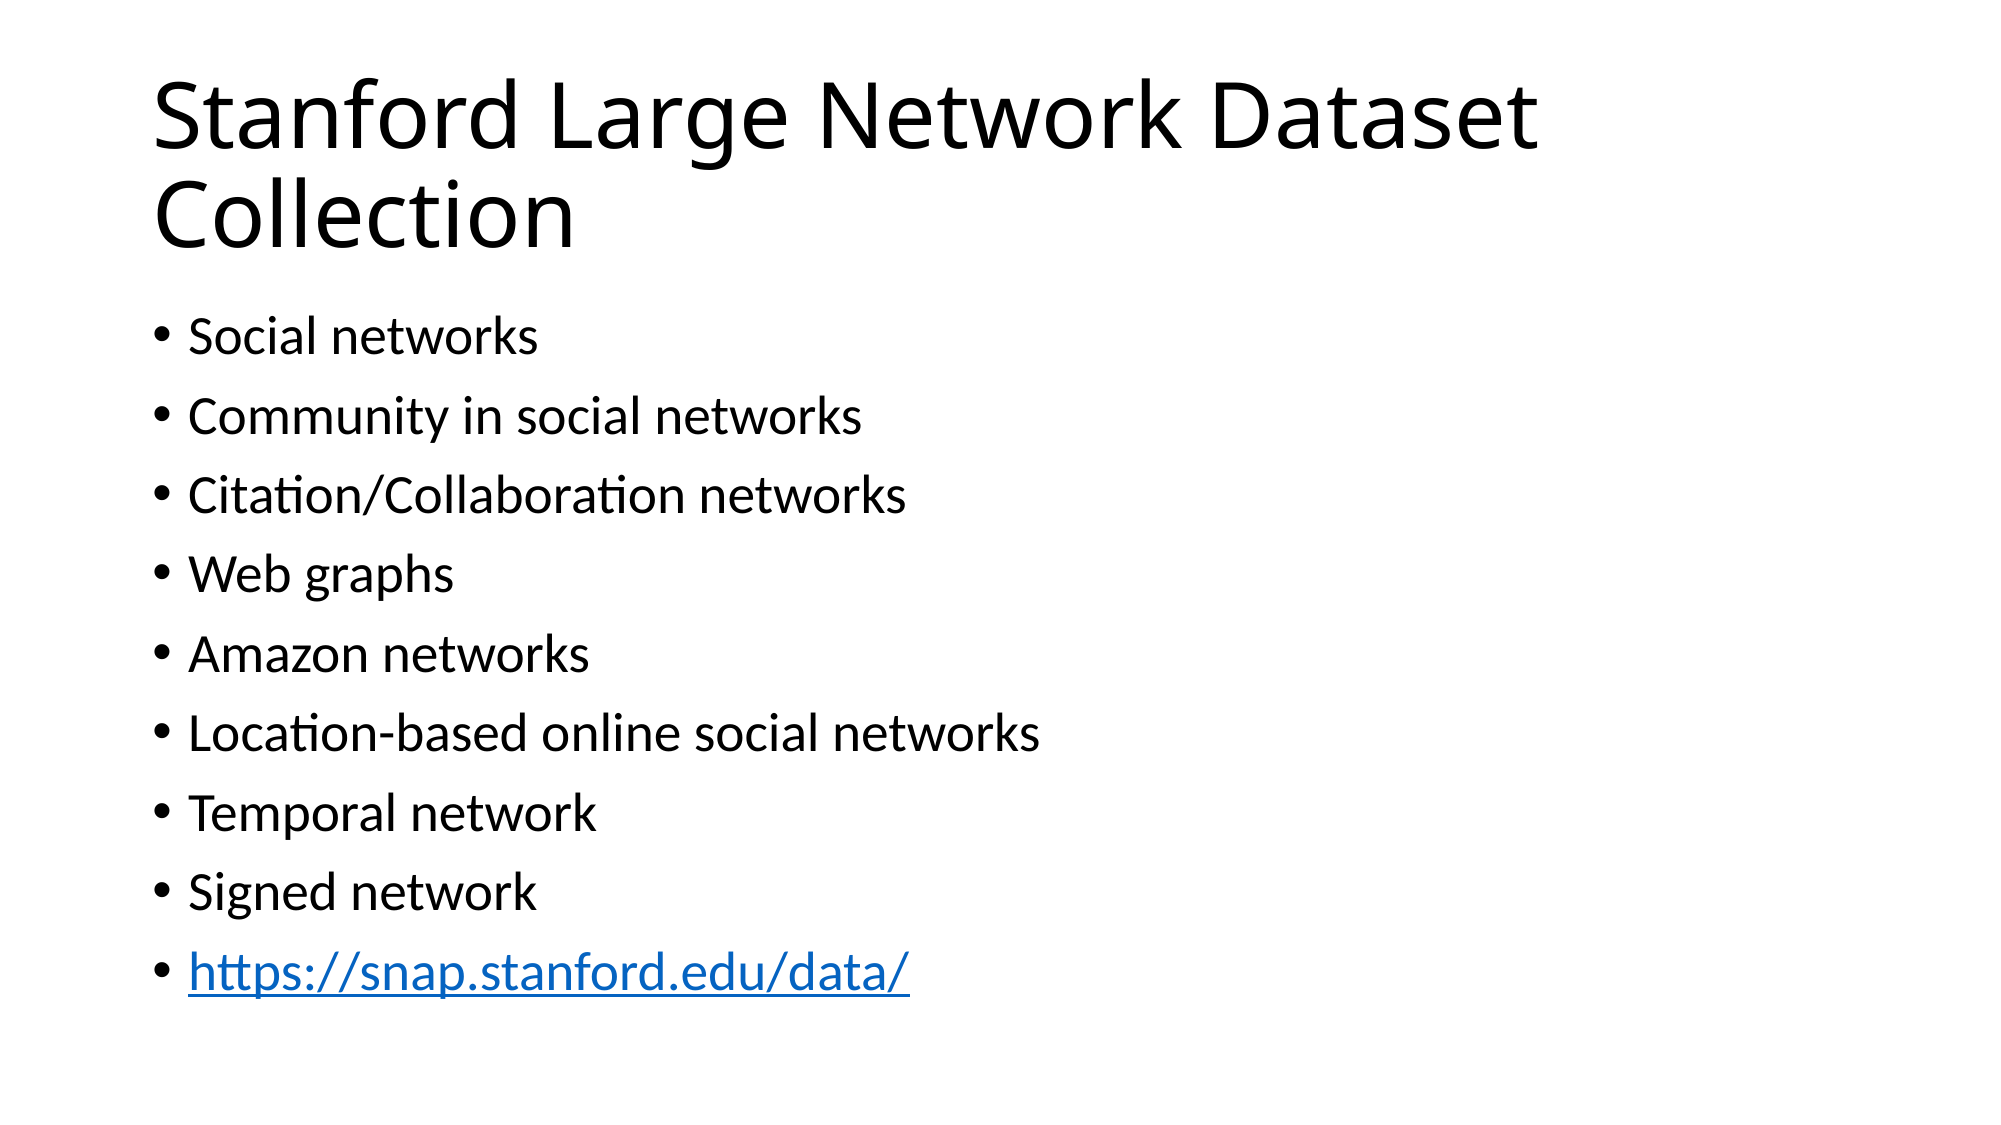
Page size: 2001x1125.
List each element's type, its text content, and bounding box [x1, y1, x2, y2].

title Stanford Large Network Dataset Collection [137, 59, 1863, 278]
list Social networks Community in social networks Citation/Collaboration networks Web graphs Amazon networks Location-based online social networks Temporal network Signed network https://snap.stanford.edu/data/ [137, 299, 1863, 1014]
